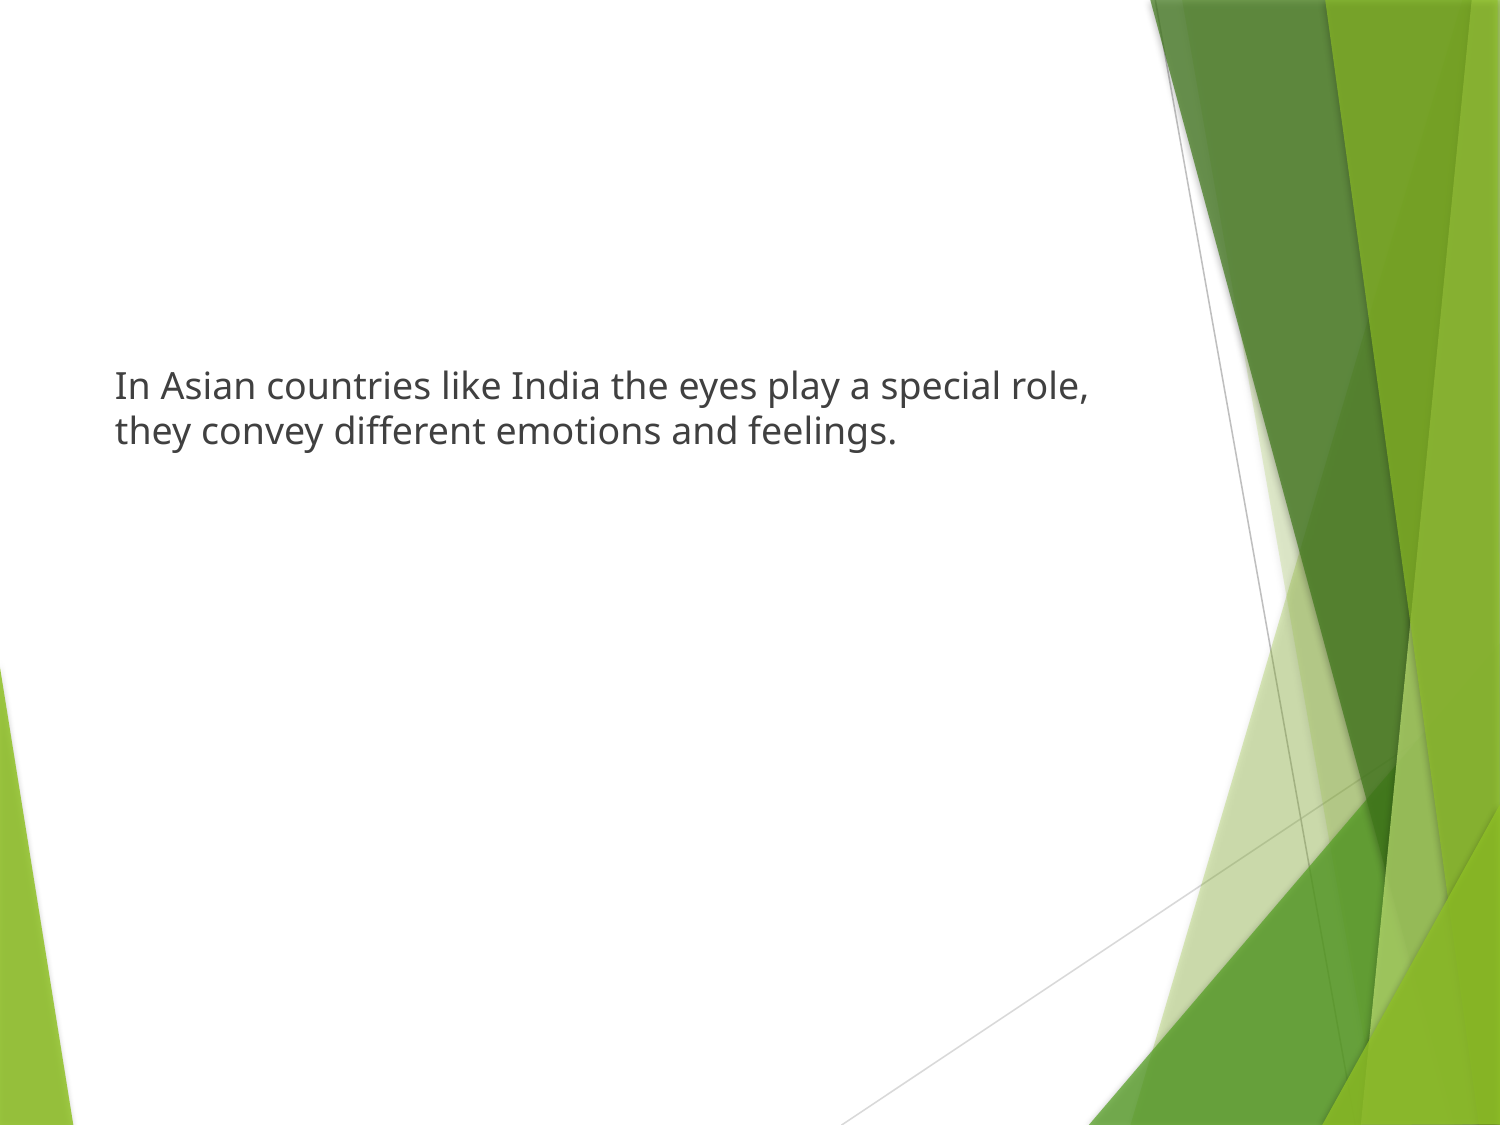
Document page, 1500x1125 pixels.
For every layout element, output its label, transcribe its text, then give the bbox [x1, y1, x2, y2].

list In Asian countries like India the eyes play a special role, they convey different emotions and feelings. [99, 354, 1142, 992]
